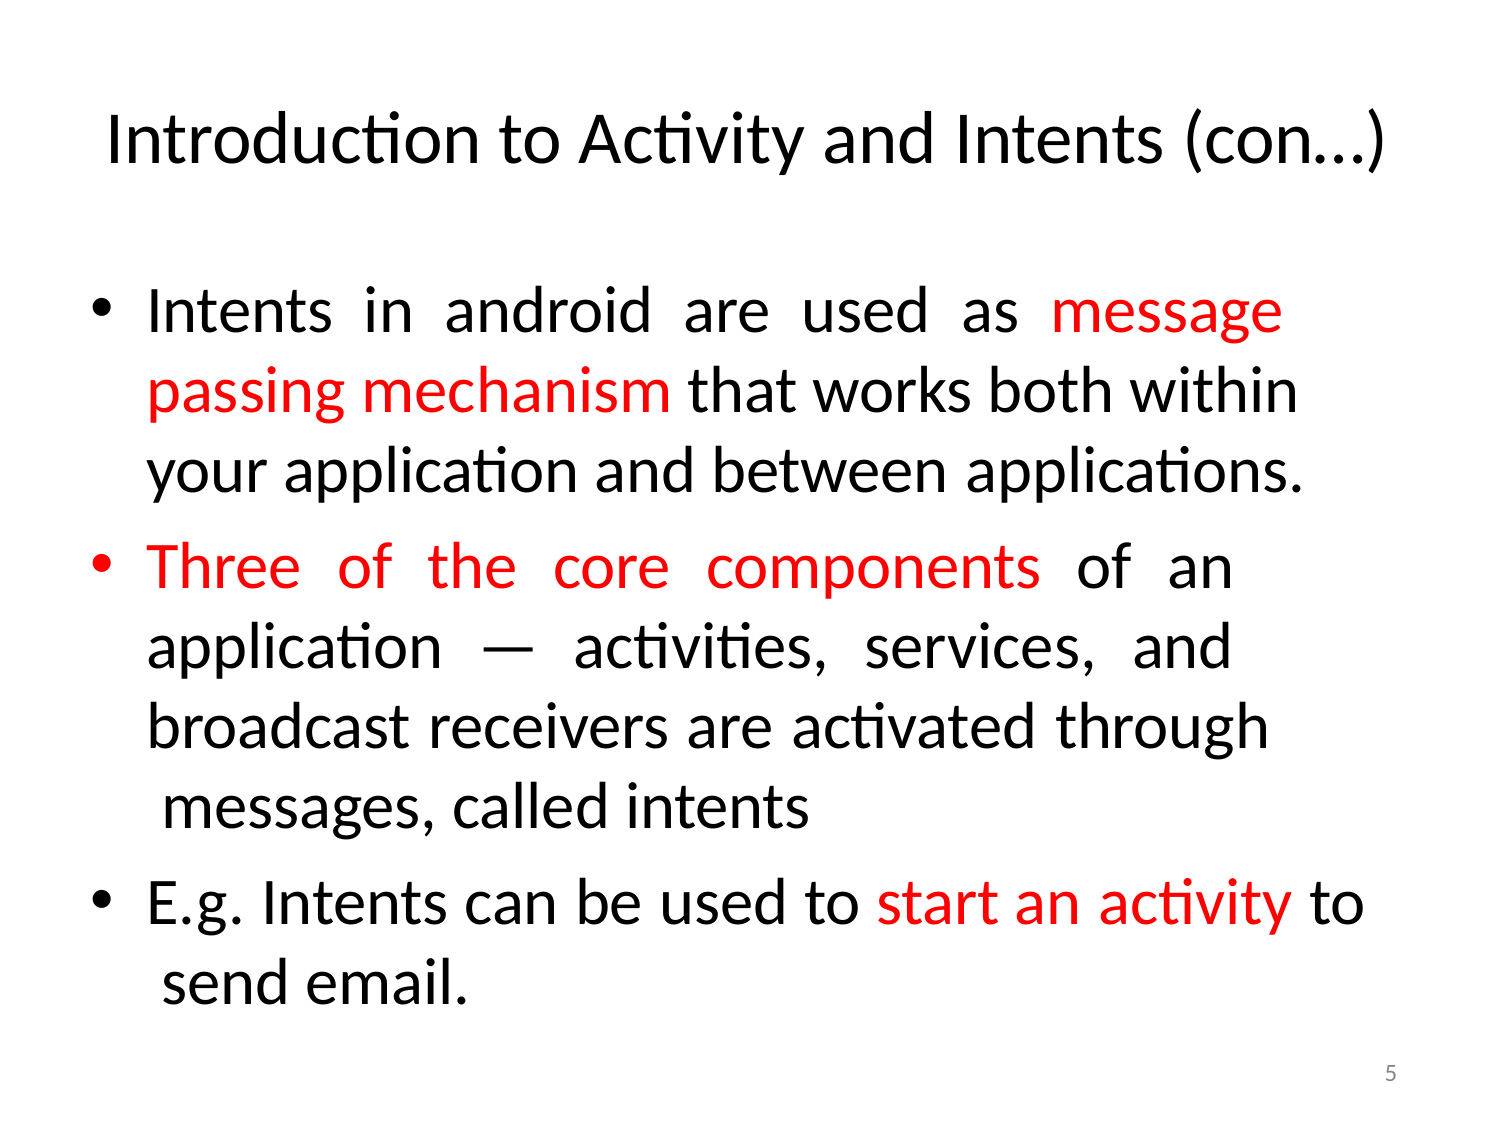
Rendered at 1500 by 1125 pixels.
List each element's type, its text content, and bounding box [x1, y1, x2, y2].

slide_number 5 [1378, 1060, 1417, 1125]
title Introduction to Activity and Intents (con…) [103, 86, 1397, 277]
text_box Intents in android are used as message passing mechanism that works both within your application and between applications. Three of the core components of an application — activities, services, and broadcast receivers are activated through messages, called intents E.g. Intents can be used to start an activity to send email. [87, 263, 1367, 1018]
